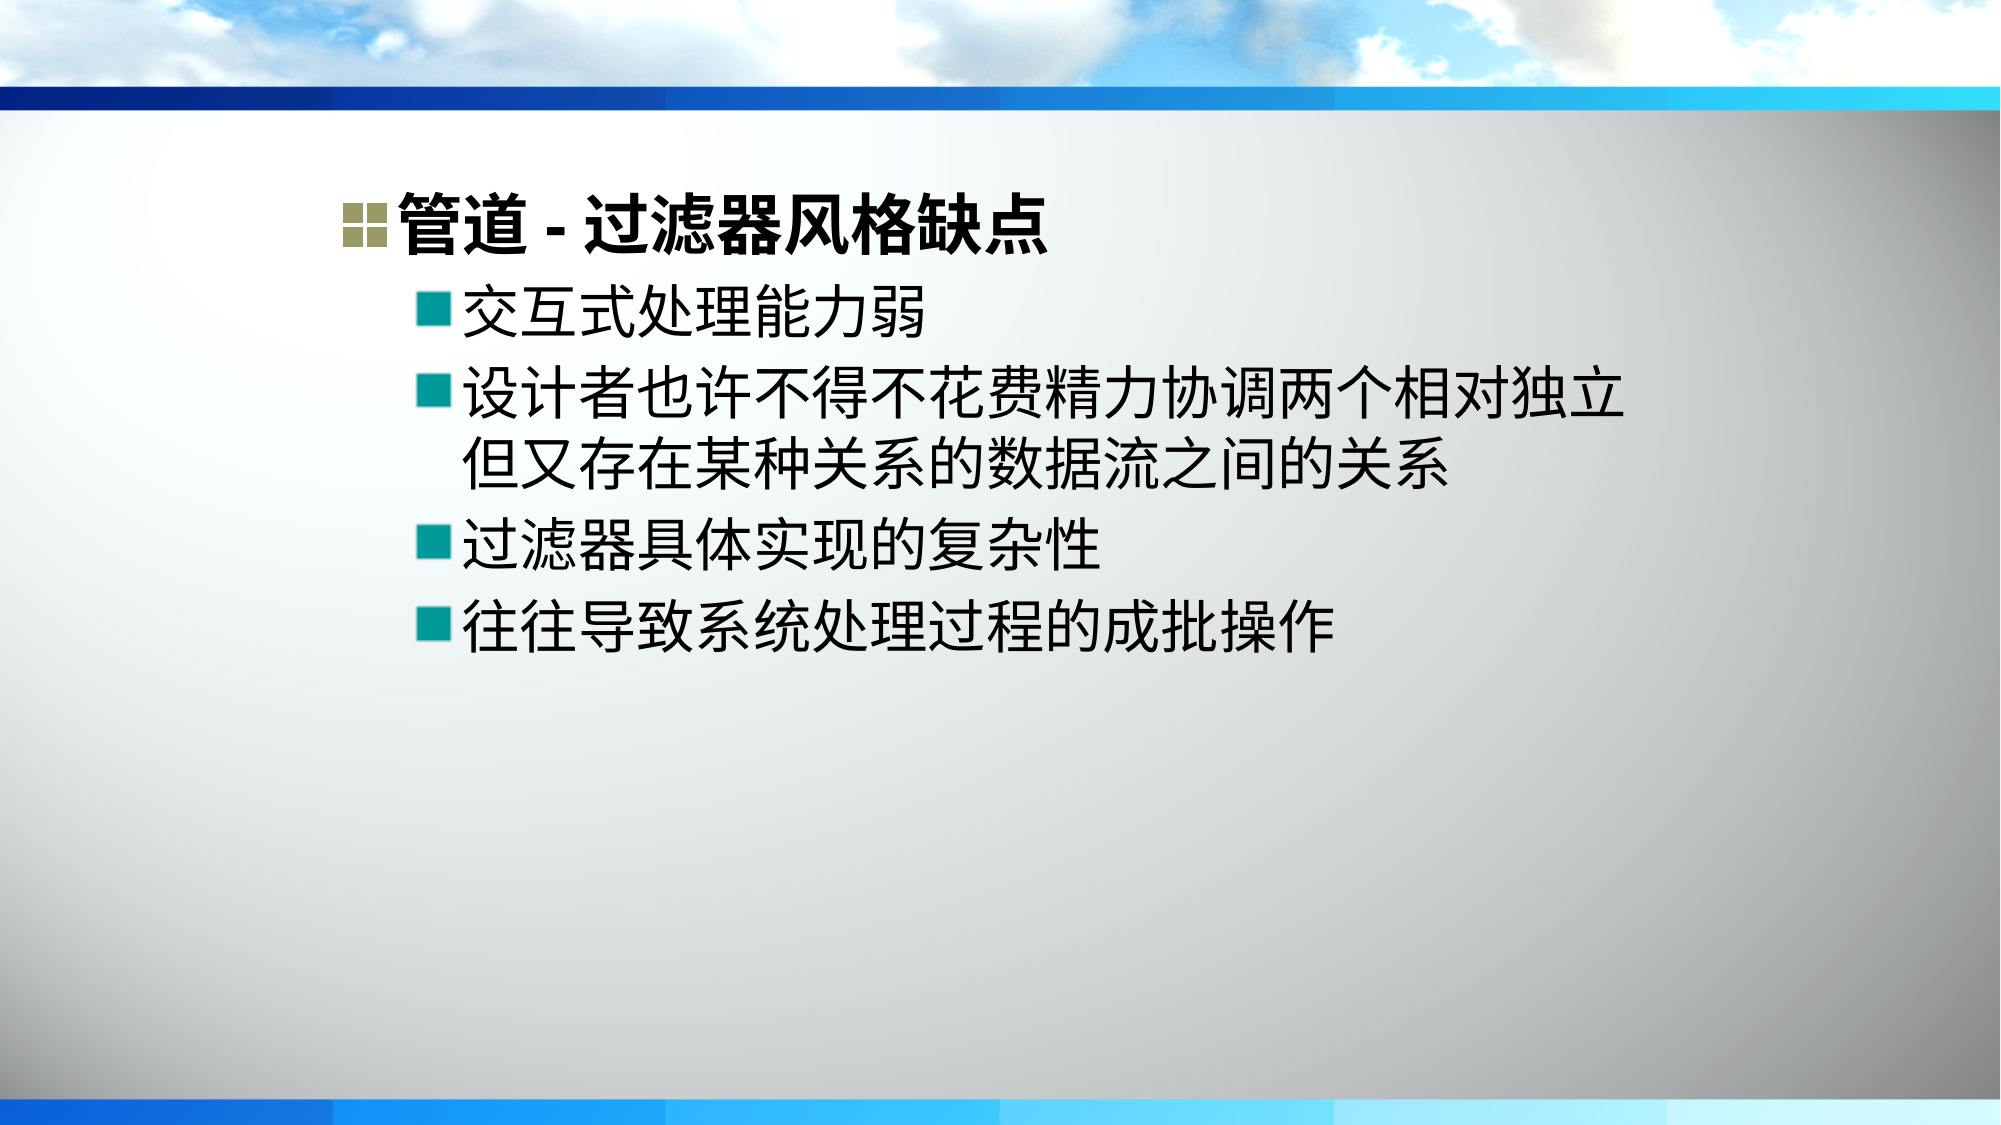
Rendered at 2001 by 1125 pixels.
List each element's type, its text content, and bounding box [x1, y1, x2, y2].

picture [0, 0, 2001, 1125]
list 管道-过滤器风格缺点 交互式处理能力弱 设计者也许不得不花费精力协调两个相对独立但又存在某种关系的数据流之间的关系 过滤器具体实现的复杂性 往往导致系统处理过程的成批操作 [324, 175, 1669, 1055]
